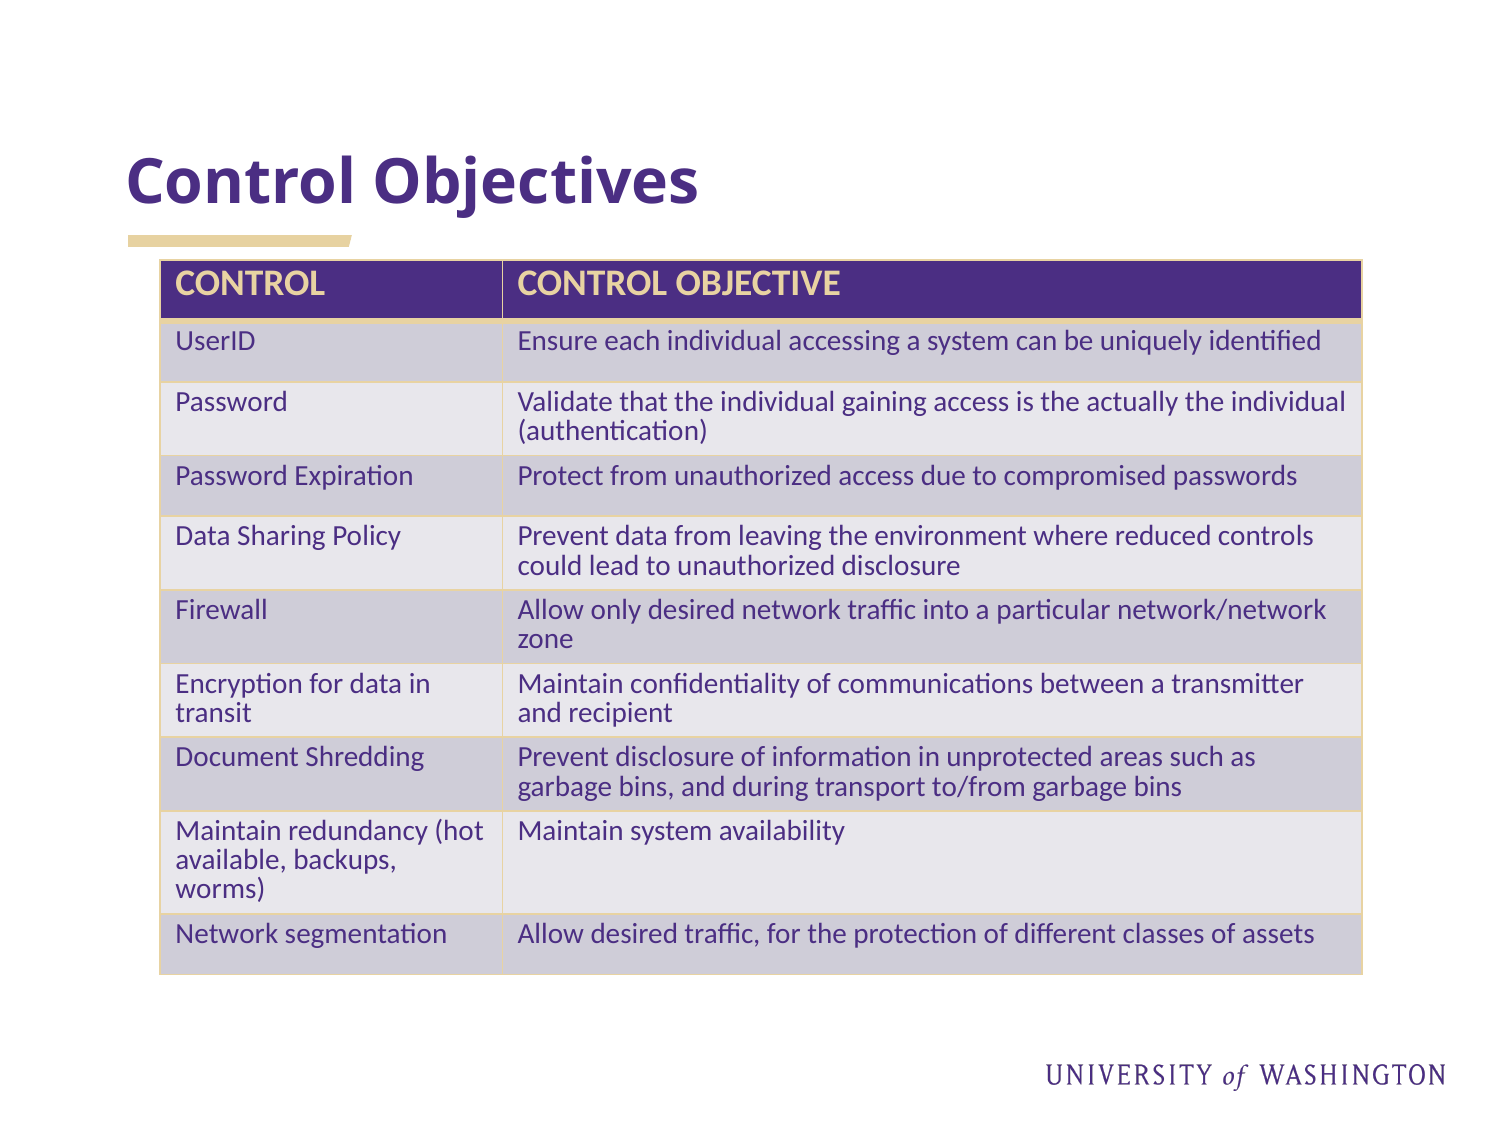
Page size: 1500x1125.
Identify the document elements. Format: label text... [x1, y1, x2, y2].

table_cell Document Shredding [161, 738, 502, 810]
picture [128, 235, 352, 247]
table_cell Maintain system availability [503, 812, 1361, 913]
table_cell Validate that the individual gaining access is the actually the individual (authentication) [503, 383, 1361, 455]
table_cell Network segmentation [161, 915, 502, 974]
table_cell Data Sharing Policy [161, 517, 502, 589]
table_cell Allow only desired network traffic into a particular network/network zone [503, 591, 1361, 663]
table_cell Prevent data from leaving the environment where reduced controls could lead to unauthorized disclosure [503, 517, 1361, 589]
table_cell Encryption for data in transit [161, 664, 502, 736]
table_cell Prevent disclosure of information in unprotected areas such as garbage bins, and during transport to/from garbage bins [503, 738, 1361, 810]
table_cell Password [161, 383, 502, 455]
table_cell Ensure each individual accessing a system can be uniquely identified [503, 324, 1361, 381]
title Control Objectives [110, 60, 1453, 224]
table_cell UserID [161, 324, 502, 381]
table_cell Firewall [161, 591, 502, 663]
picture [1046, 1064, 1445, 1091]
table_cell Allow desired traffic, for the protection of different classes of assets [503, 915, 1361, 974]
table_cell Maintain confidentiality of communications between a transmitter and recipient [503, 664, 1361, 736]
table_cell Protect from unauthorized access due to compromised passwords [503, 456, 1361, 515]
table_header CONTROL [161, 261, 502, 318]
table_header CONTROL OBJECTIVE [503, 261, 1361, 318]
table_cell Password Expiration [161, 456, 502, 515]
table_cell Maintain redundancy (hot available, backups, worms) [161, 812, 502, 913]
